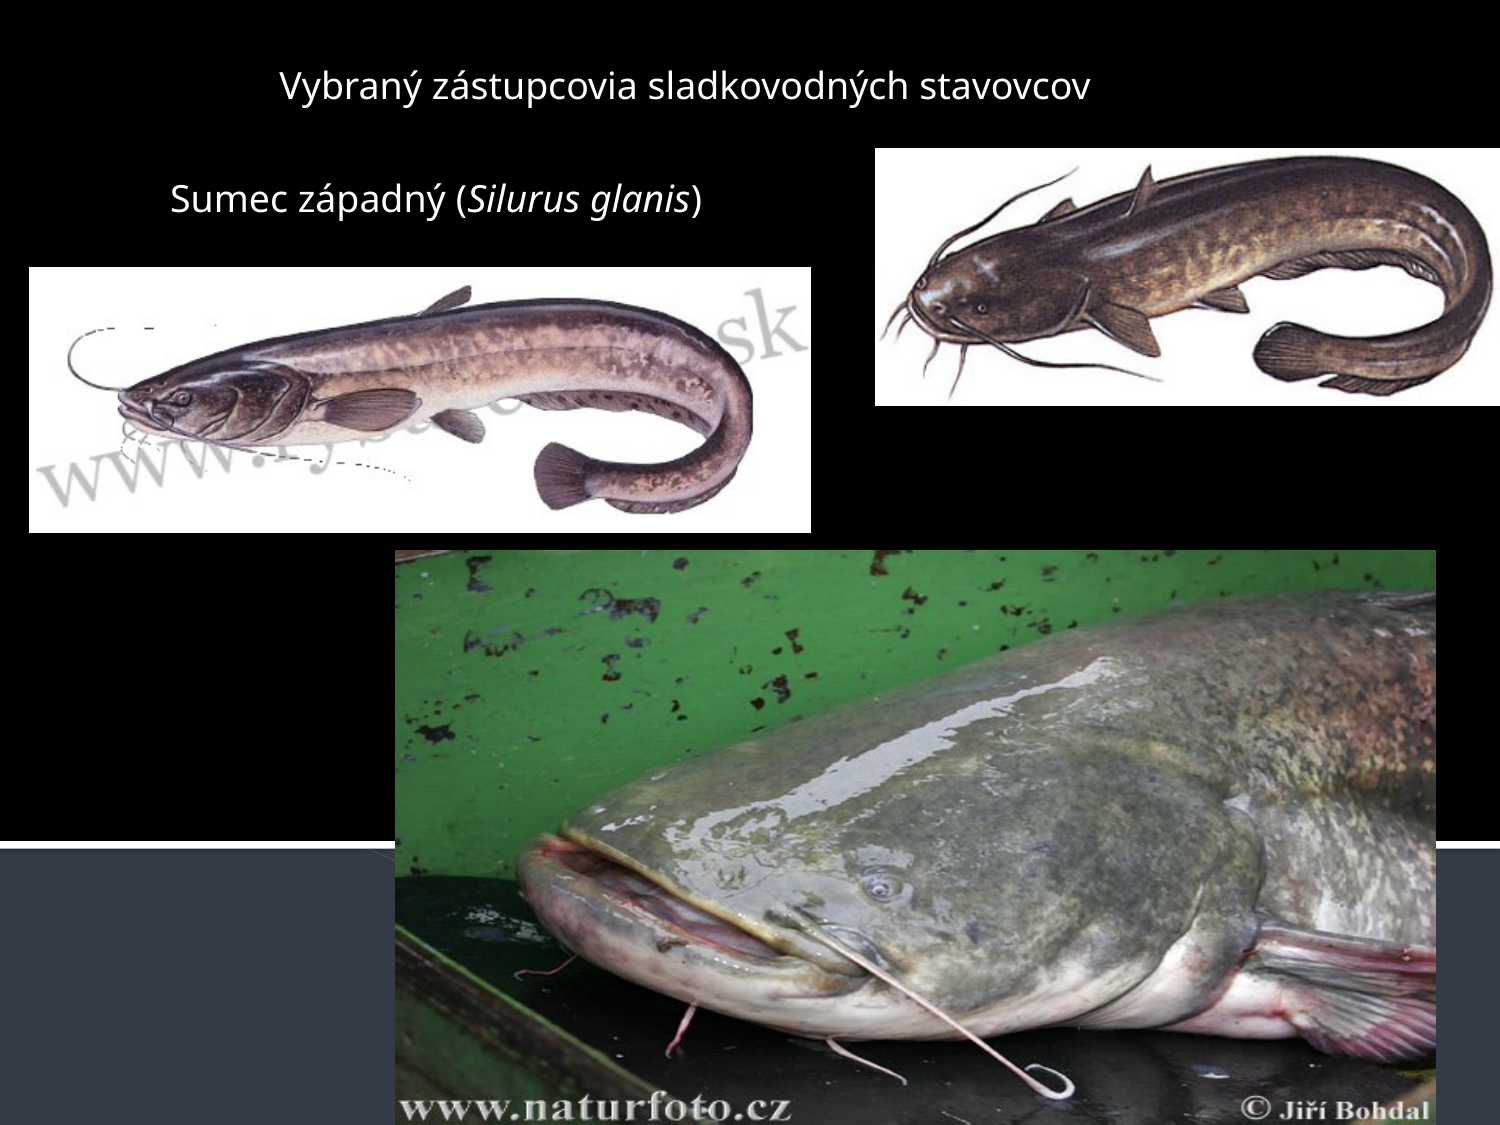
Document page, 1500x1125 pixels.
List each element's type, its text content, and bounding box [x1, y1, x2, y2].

picture [395, 550, 1436, 1125]
picture [29, 267, 811, 533]
picture [874, 148, 1500, 406]
text_box Sumec západný (Silurus glanis) [155, 167, 717, 228]
text_box Vybraný zástupcovia sladkovodných stavovcov [264, 54, 1117, 115]
